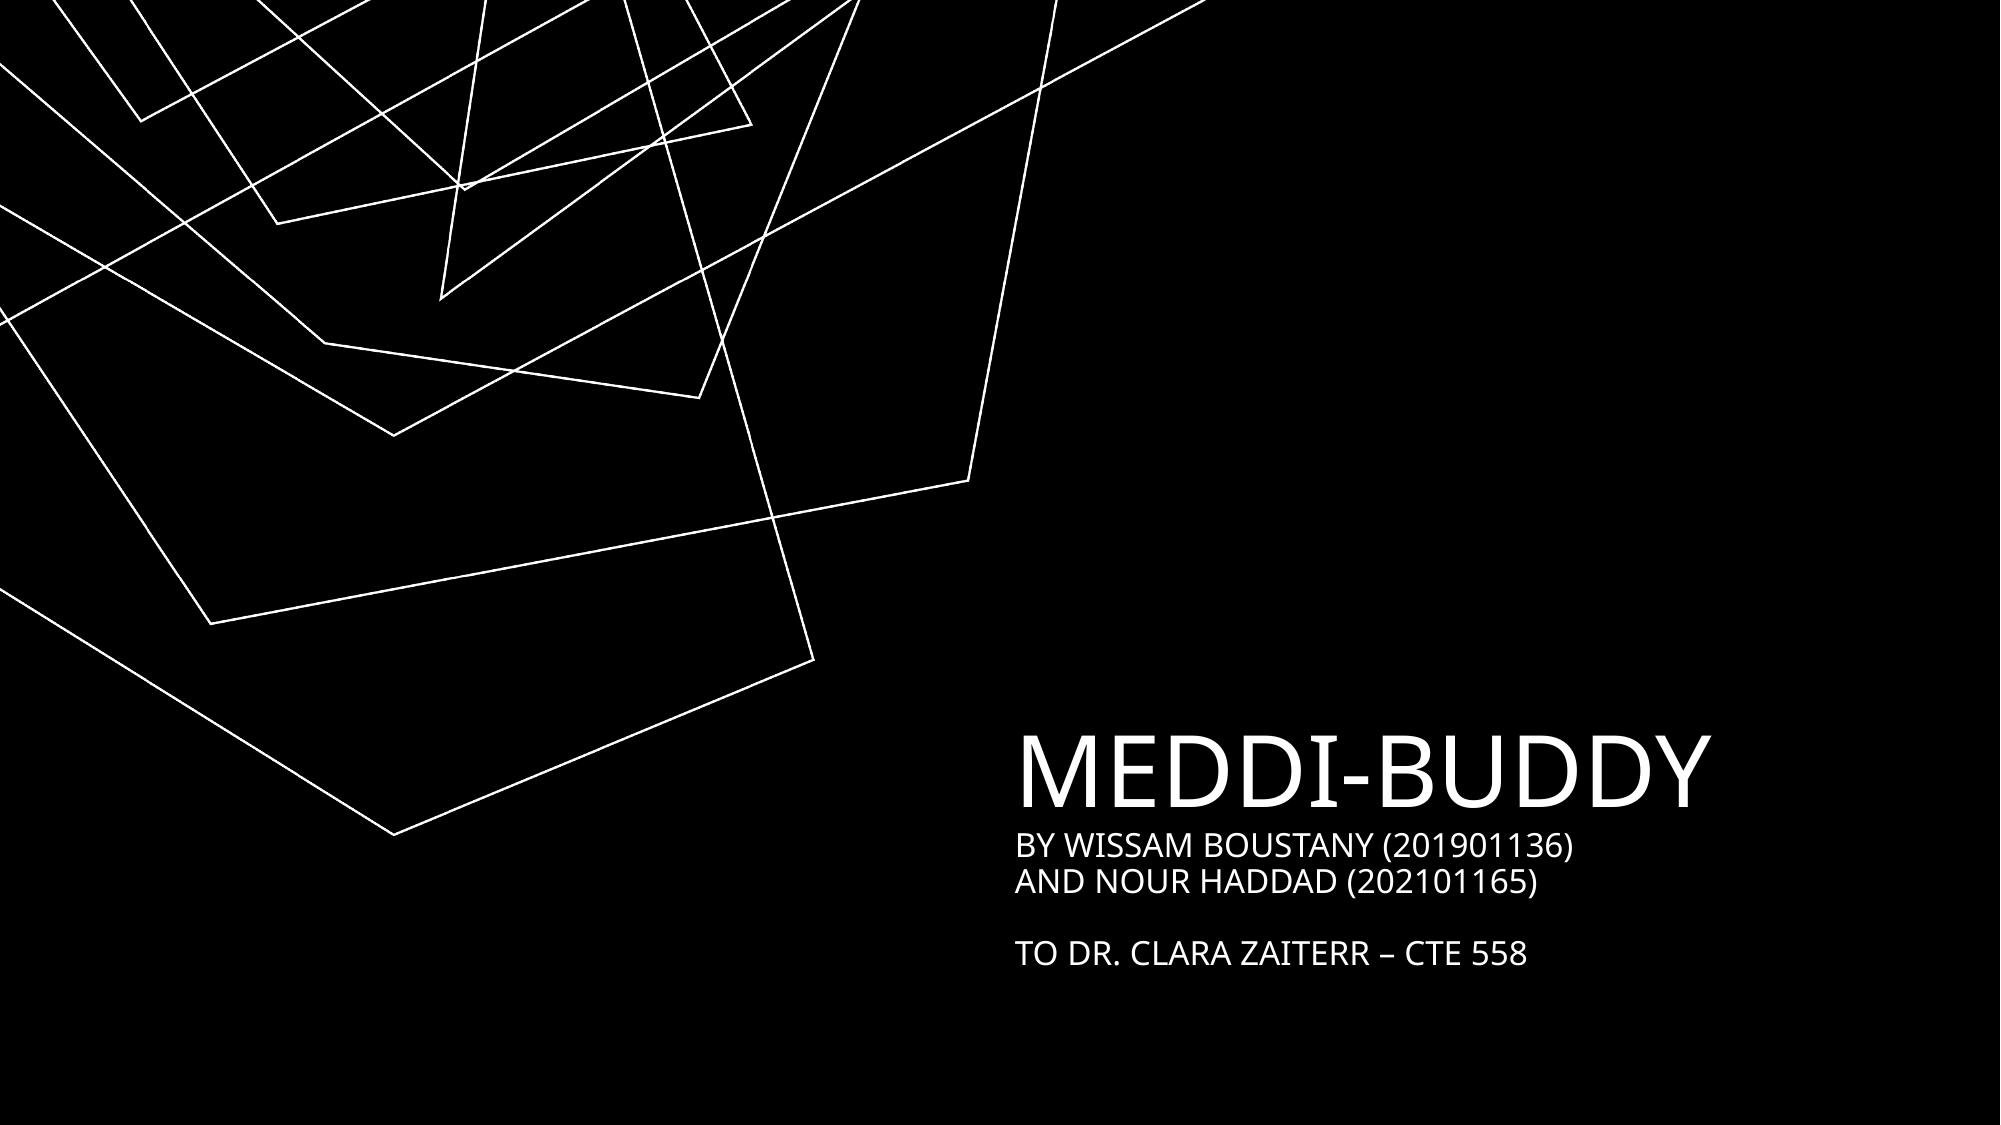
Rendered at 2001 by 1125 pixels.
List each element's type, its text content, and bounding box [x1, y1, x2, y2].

picture [0, 0, 1356, 873]
title Meddi-buddy by wissam boustany (201901136) and nour haddad (202101165) to dr. Clara zaiterr – cte 558 [999, 455, 1931, 980]
